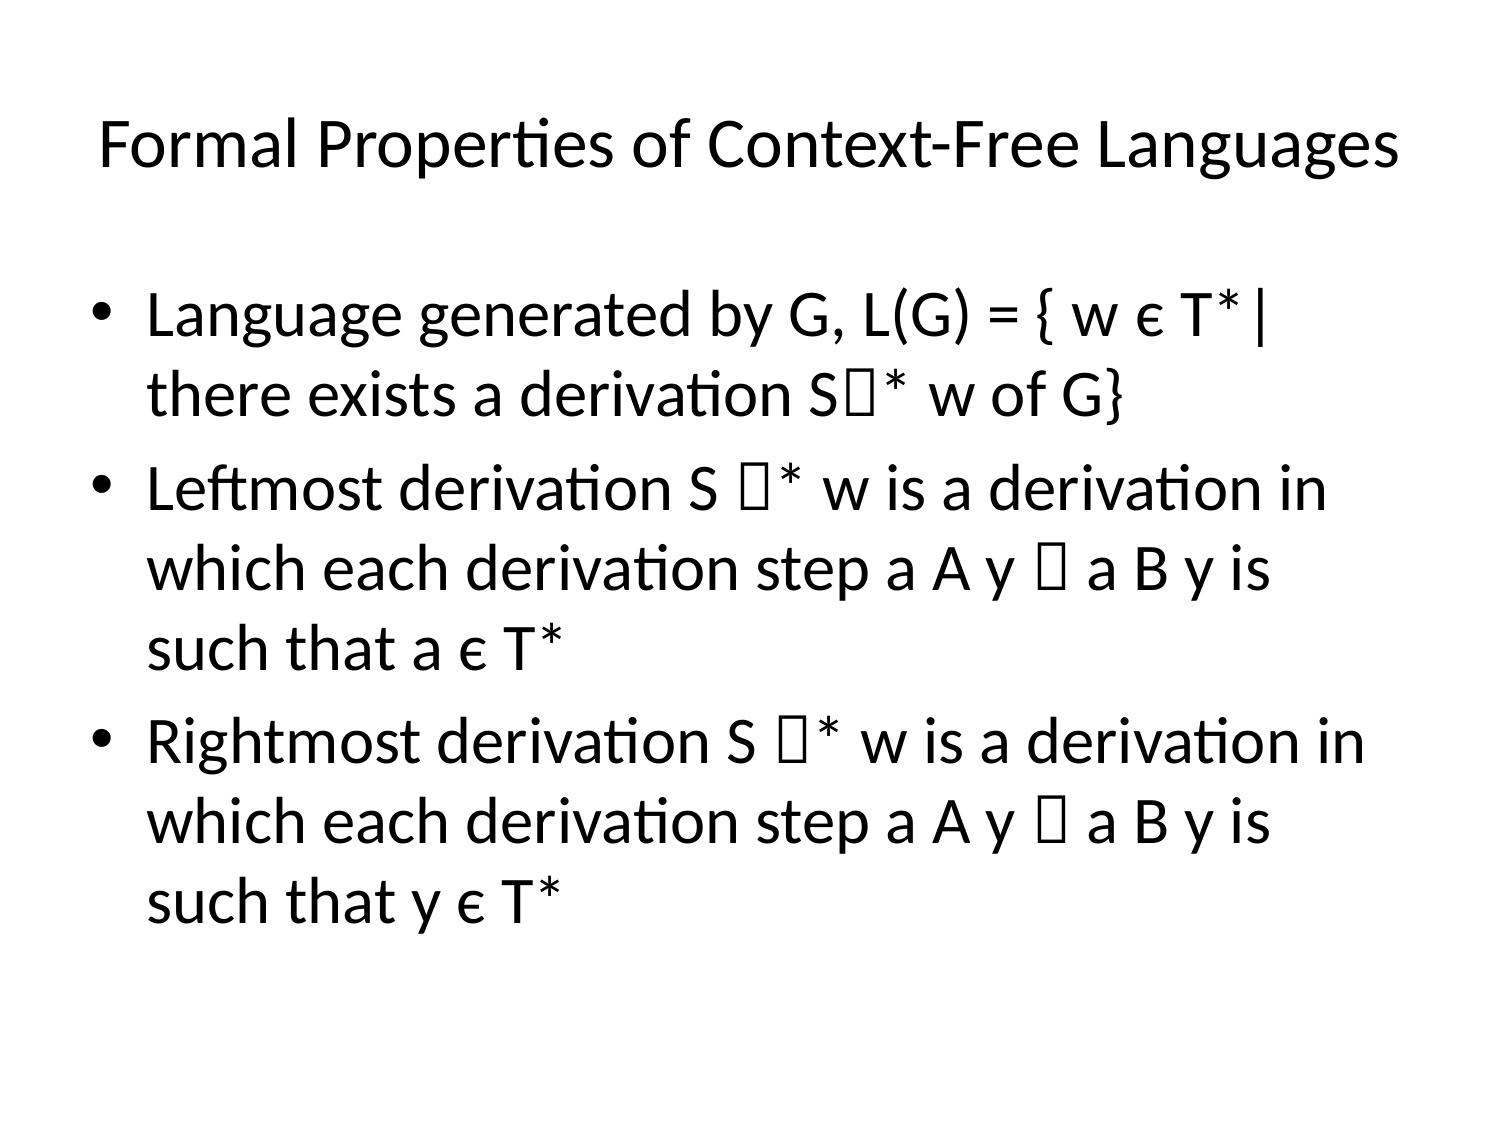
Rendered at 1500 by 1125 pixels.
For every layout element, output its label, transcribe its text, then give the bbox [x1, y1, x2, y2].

list Language generated by G, L(G) = { w є T*| there exists a derivation S* w of G} Leftmost derivation S * w is a derivation in which each derivation step a A y  a B y is such that a є T* Rightmost derivation S * w is a derivation in which each derivation step a A y  a B y is such that y є T* [75, 262, 1425, 1005]
title Formal Properties of Context-Free Languages [75, 45, 1425, 233]
